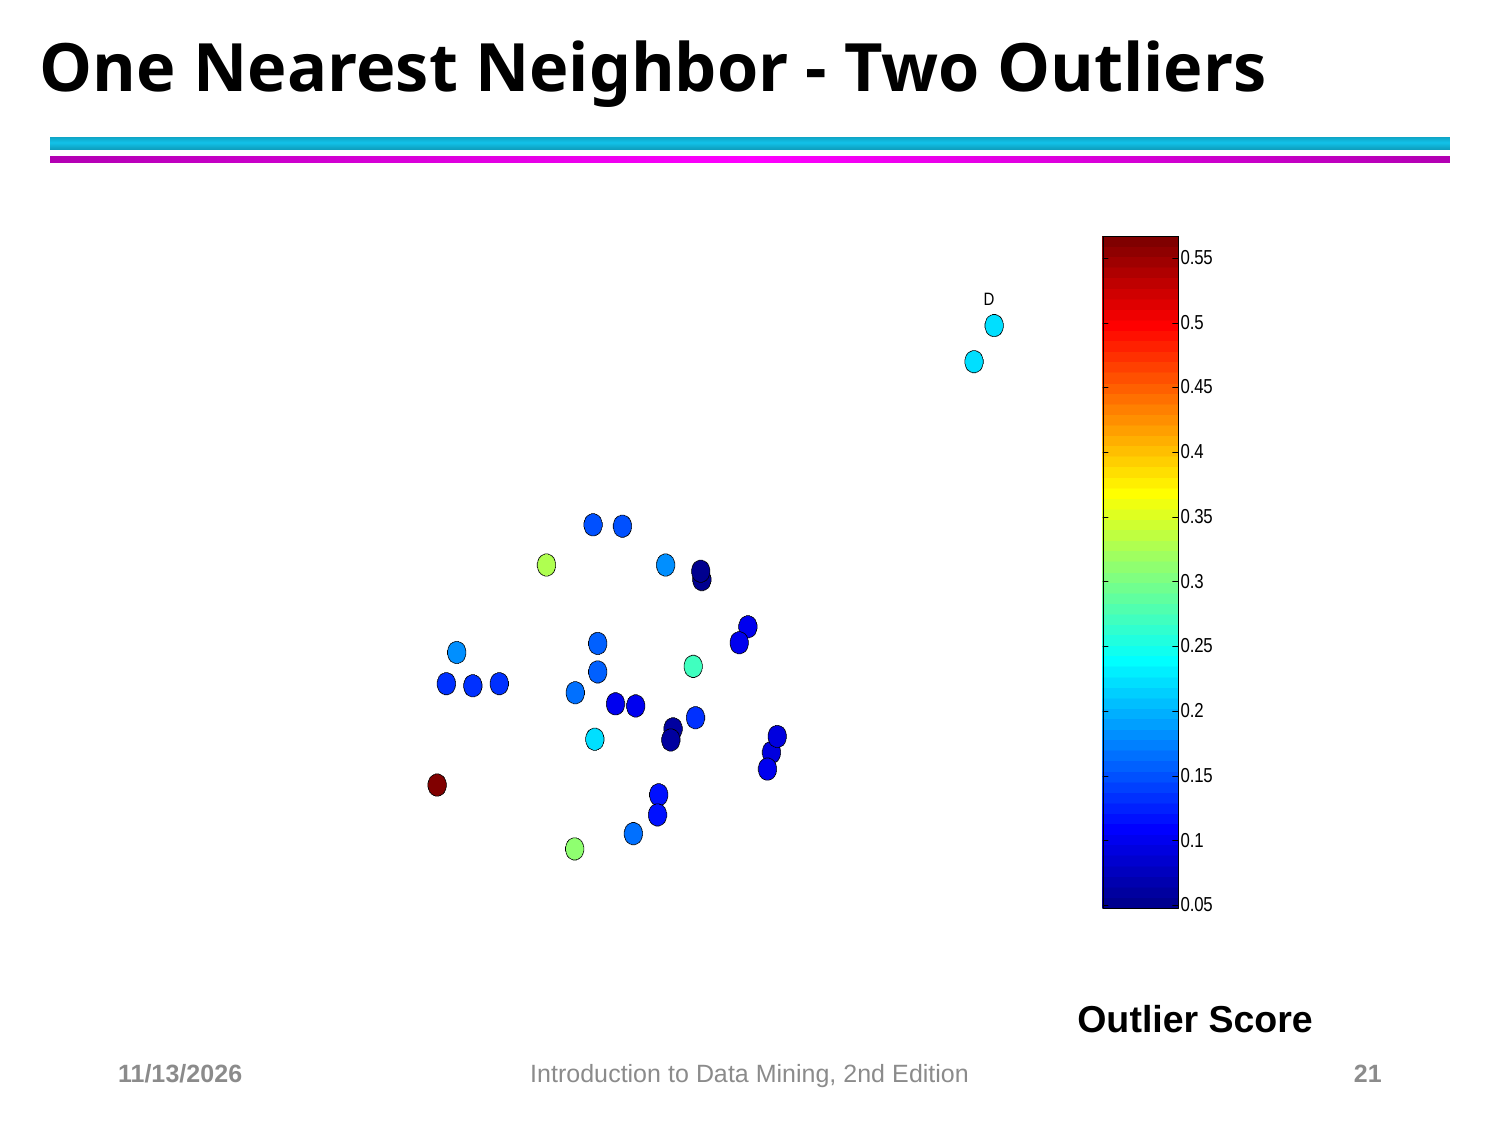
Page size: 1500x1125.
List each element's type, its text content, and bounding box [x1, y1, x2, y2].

text_box Outlier Score [1062, 987, 1363, 1042]
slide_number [103, 1042, 441, 1103]
picture [149, 174, 1319, 1000]
footer Introduction to Data Mining, 2nd Edition [496, 1042, 1004, 1103]
slide_number 21 [1059, 1042, 1397, 1103]
title One Nearest Neighbor - Two Outliers [24, 24, 1450, 113]
